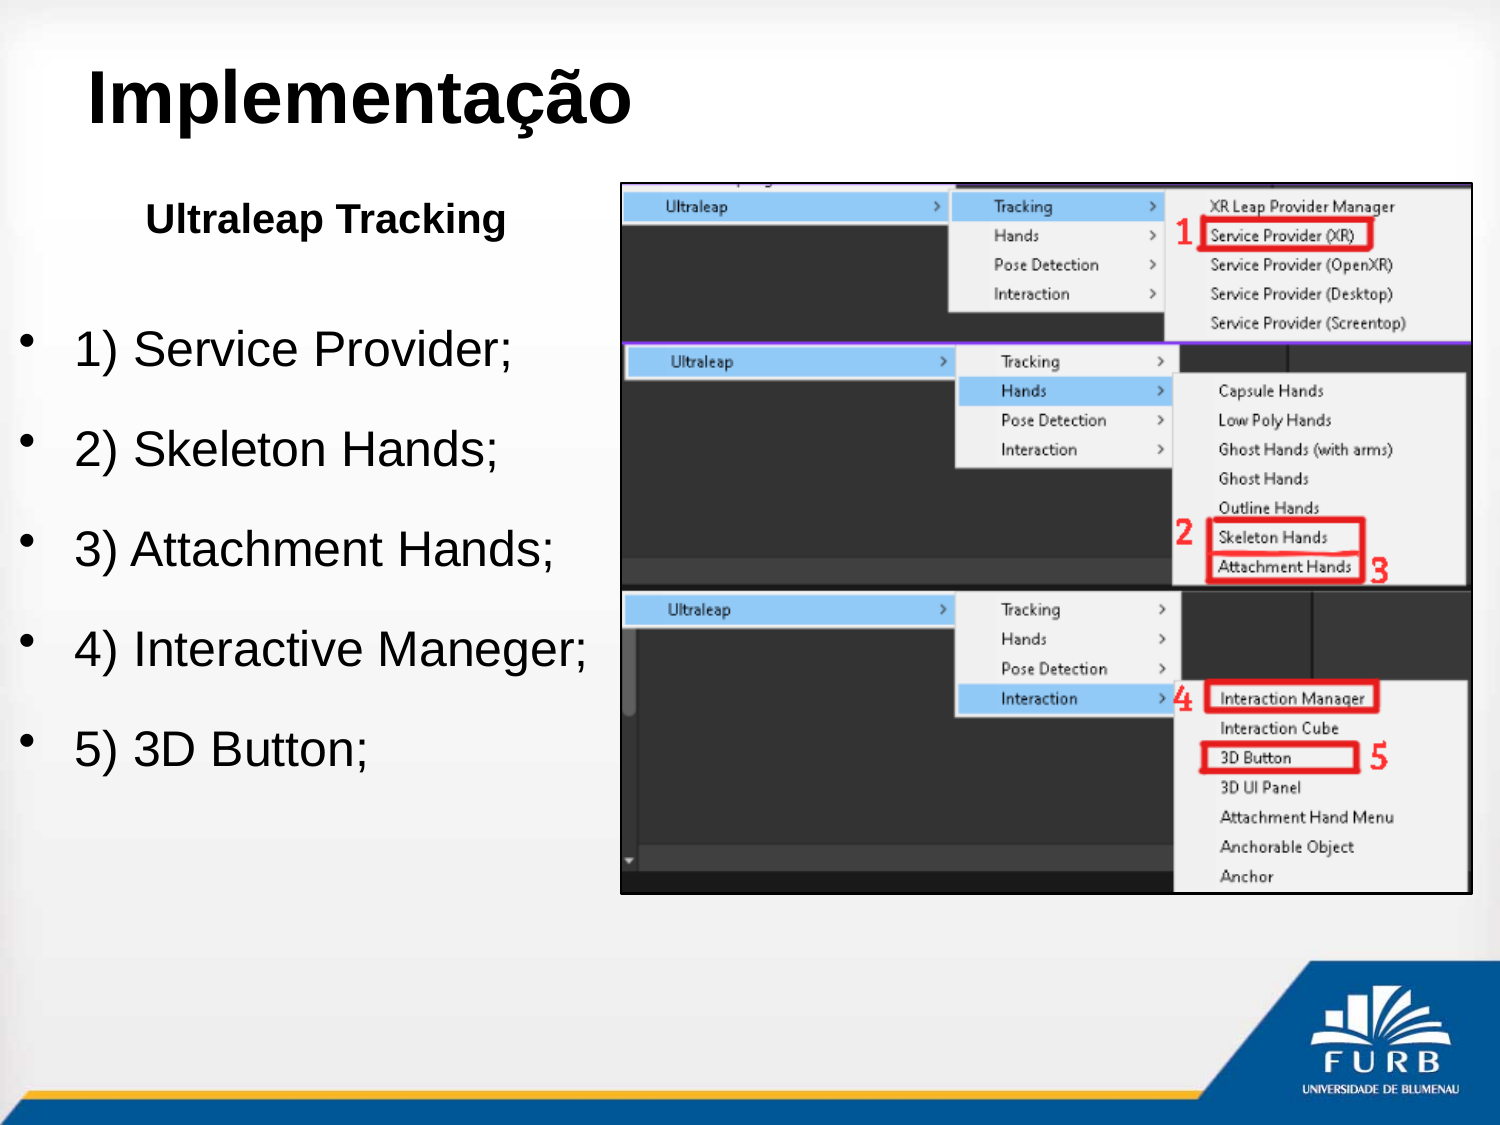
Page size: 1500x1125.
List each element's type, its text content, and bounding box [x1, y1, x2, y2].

picture [621, 183, 1471, 893]
picture [0, 0, 1500, 1125]
title Implementação [0, 0, 1036, 183]
list Ultraleap Tracking [0, 183, 620, 255]
text_box 1) Service Provider; 2) Skeleton Hands; 3) Attachment Hands; 4) Interactive Maneger; 5) 3D Button; [3, 278, 666, 1022]
